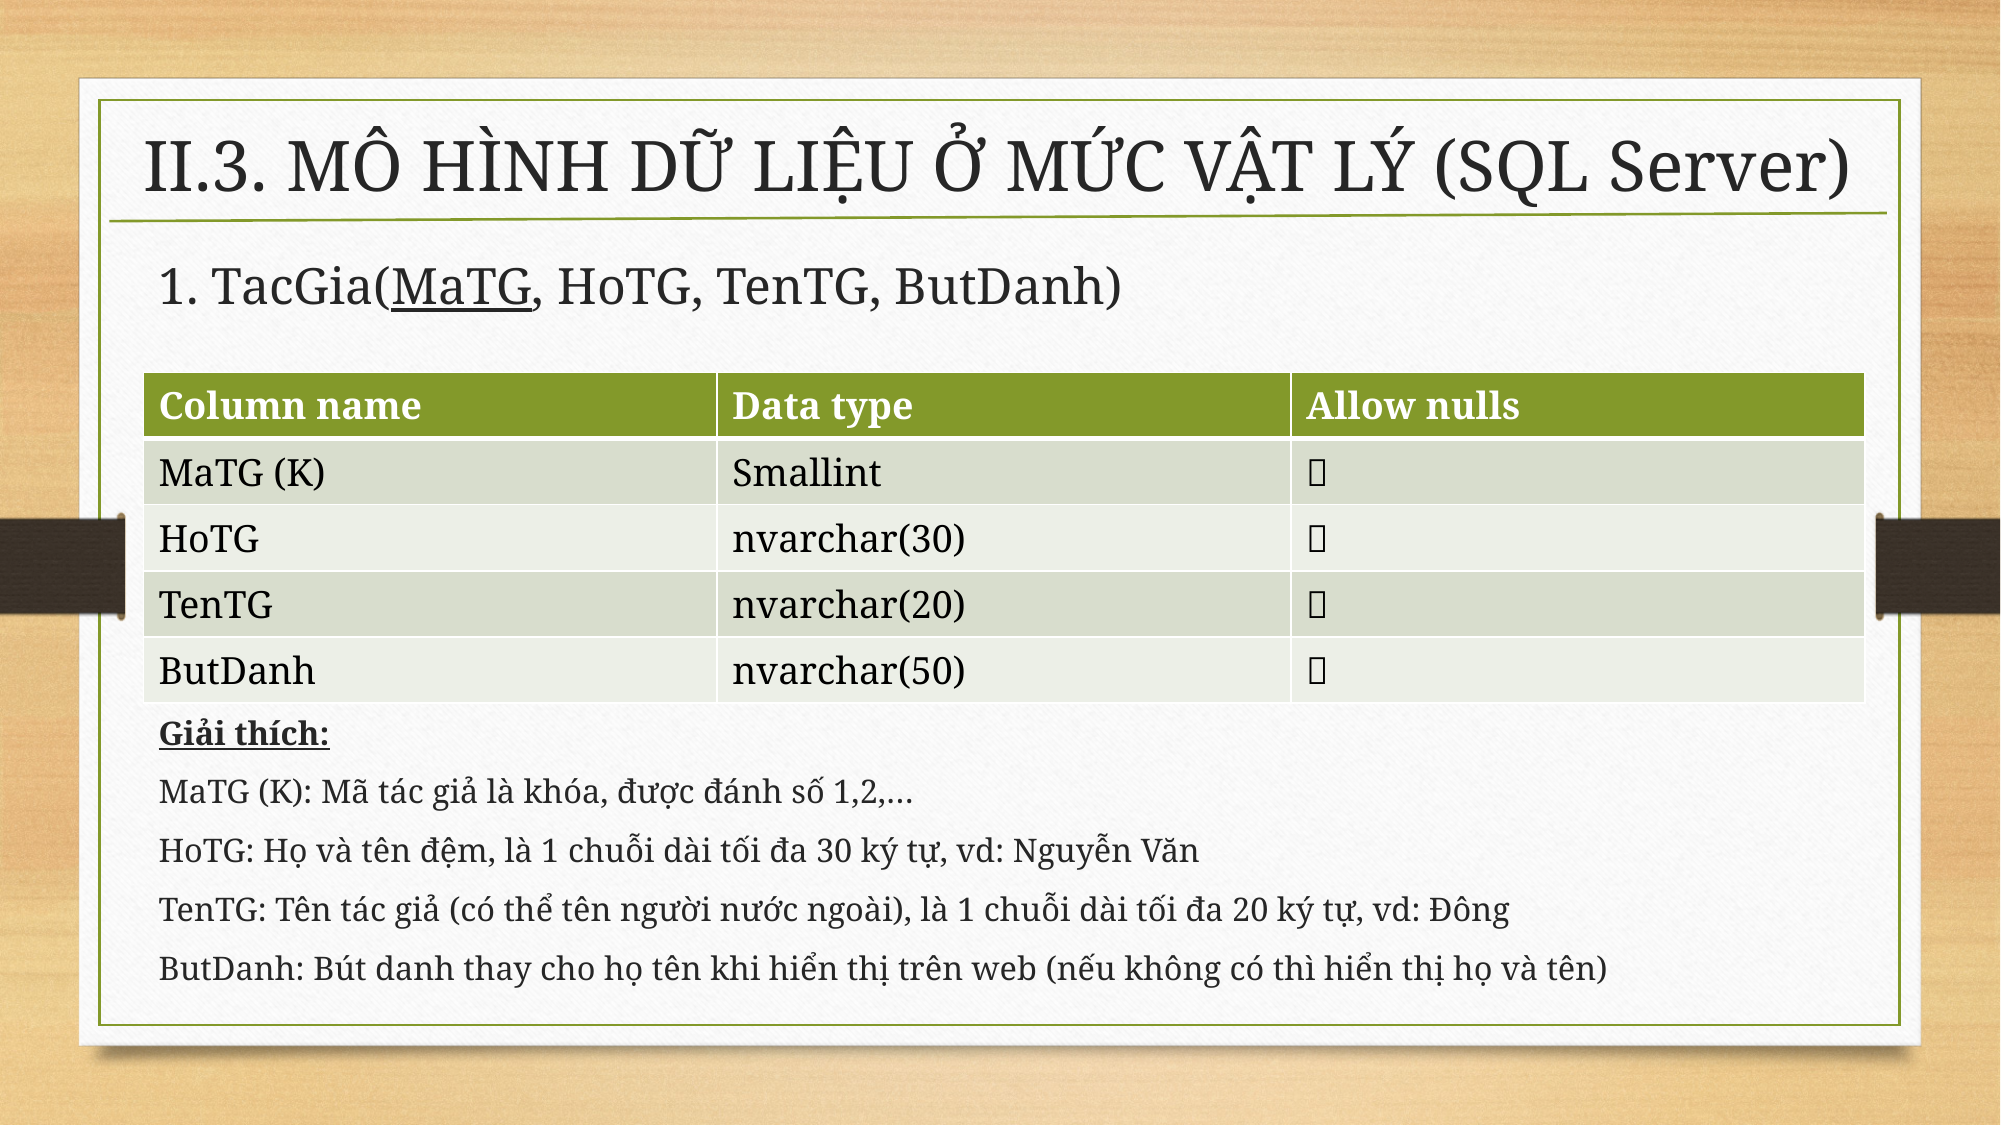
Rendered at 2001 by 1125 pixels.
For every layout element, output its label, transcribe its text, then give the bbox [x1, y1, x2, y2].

table_cell Smallint [718, 441, 1290, 504]
table_header Column name [144, 373, 716, 436]
table_cell MaTG (K) [144, 441, 716, 504]
table_cell ButDanh [144, 638, 716, 702]
table_cell nvarchar(50) [718, 638, 1290, 702]
table_cell  [1292, 638, 1864, 702]
table_cell HoTG [144, 505, 716, 570]
table_cell nvarchar(30) [718, 505, 1290, 570]
picture [0, 0, 2001, 1125]
table_header Data type [718, 373, 1290, 436]
table_cell nvarchar(20) [718, 572, 1290, 636]
text_box Giải thích: MaTG (K): Mã tác giả là khóa, được đánh số 1,2,… HoTG: Họ và tên đệm, là 1 chuỗi dài tối đa 30 ký tự, vd: Nguyễn Văn TenTG: Tên tác giả (có thể tên người nước ngoài), là 1 chuỗi dài tối đa 20 ký tự, vd: Đông ButDanh: Bút danh thay cho họ tên khi hiển thị trên web (nếu không có thì hiển thị họ và tên) [143, 702, 1866, 1000]
title II.3. MÔ HÌNH DỮ LIỆU Ở MỨC VẬT LÝ (SQL Server) [108, 113, 1887, 213]
table_cell  [1292, 505, 1864, 570]
table_header Allow nulls [1292, 373, 1864, 436]
table_cell  [1292, 441, 1864, 504]
text_box 1. TacGia(MaTG, HoTG, TenTG, ButDanh) [143, 243, 1866, 342]
table_cell  [1292, 572, 1864, 636]
table_cell TenTG [144, 572, 716, 636]
